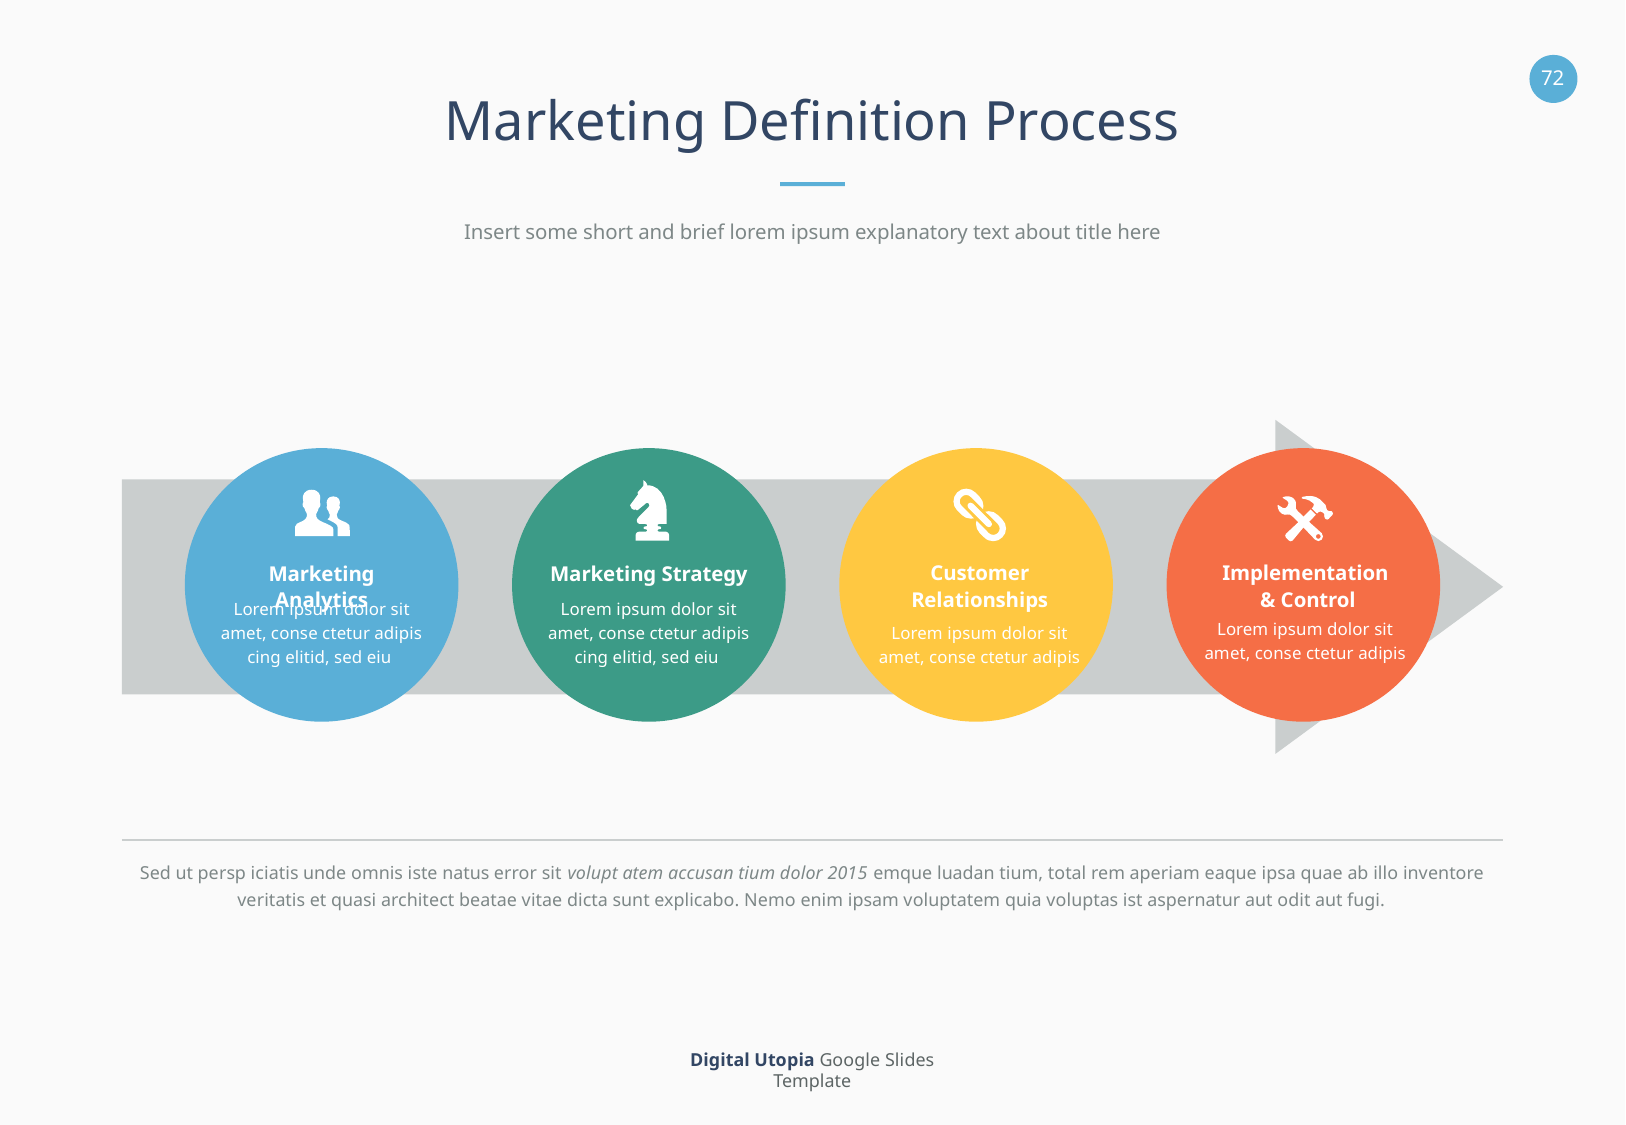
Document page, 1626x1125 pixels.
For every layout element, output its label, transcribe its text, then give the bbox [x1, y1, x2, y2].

list Marketing Definition Process [121, 86, 1504, 159]
list Insert some short and brief lorem ipsum explanatory text about title here [121, 219, 1504, 250]
text_box Sed ut persp iciatis unde omnis iste natus error sit volupt atem accusan tium dolor 2015 emque luadan tium, total rem aperiam eaque ipsa quae ab illo inventore veritatis et quasi architect beatae vitae dicta sunt explicabo. Nemo enim ipsam voluptatem quia voluptas ist aspernatur aut odit aut fugi. [114, 856, 1512, 911]
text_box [121, 419, 1504, 755]
